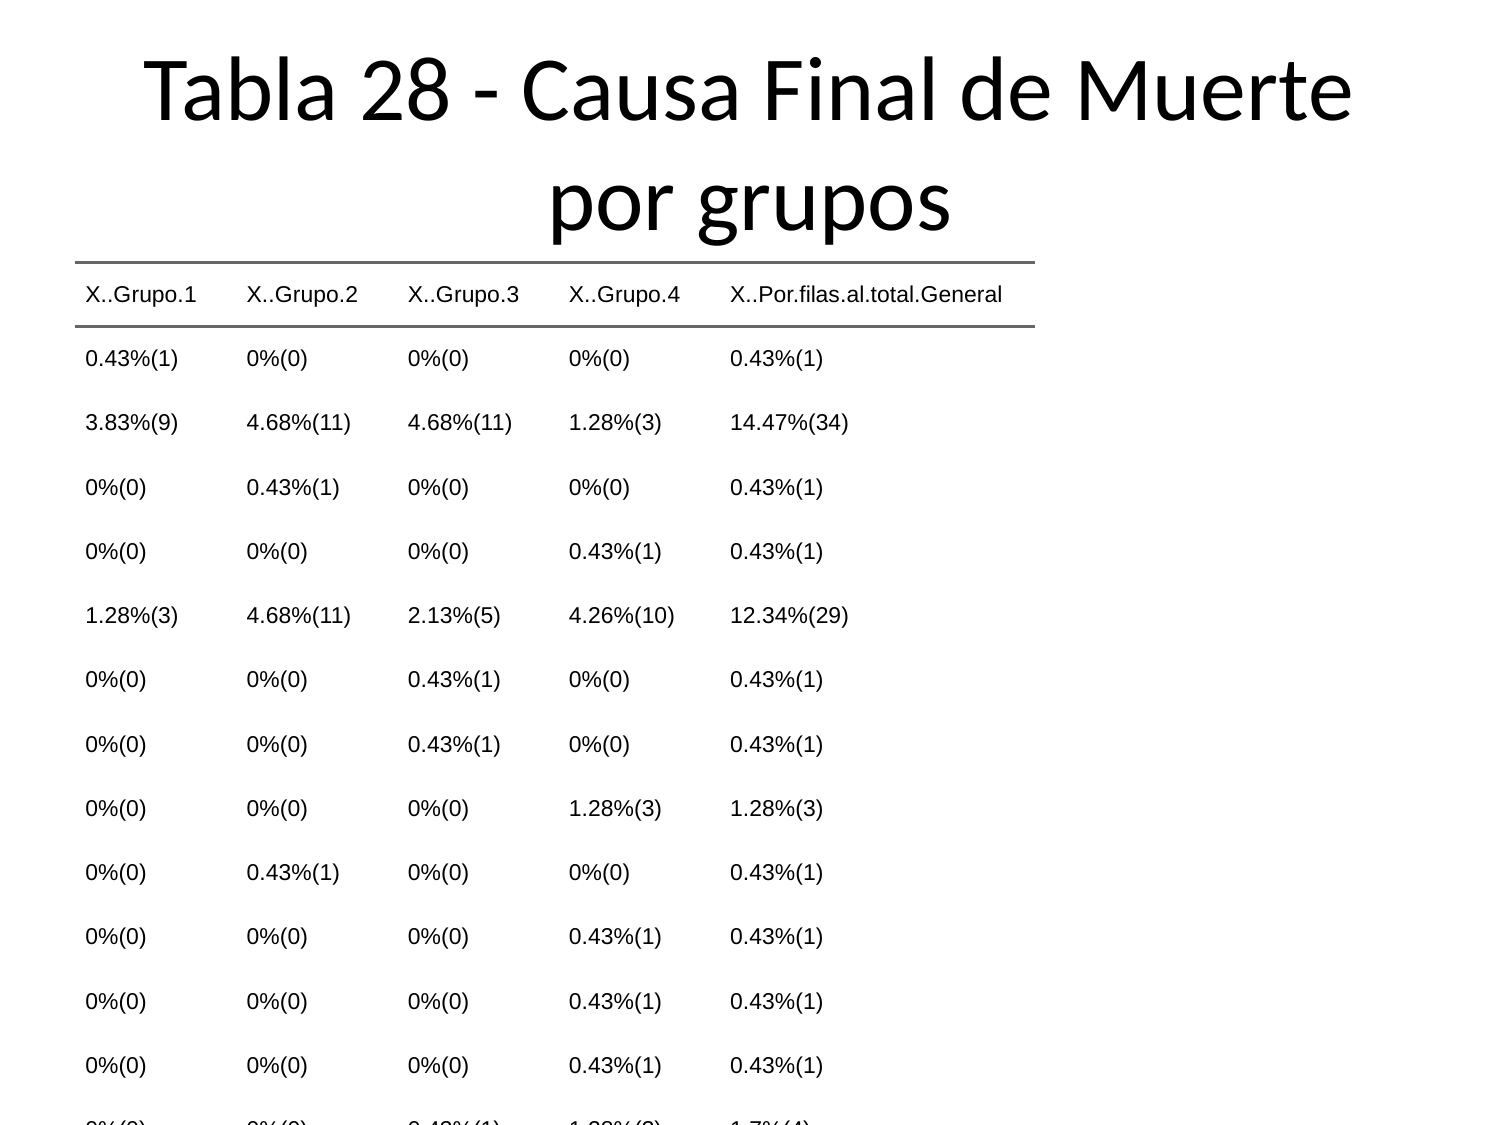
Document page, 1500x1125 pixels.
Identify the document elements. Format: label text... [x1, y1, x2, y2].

table_cell 1.28%(3) [559, 776, 720, 841]
table_cell 0.43%(1) [720, 648, 1035, 712]
table_cell 0%(0) [236, 969, 397, 1033]
table_cell 0%(0) [75, 1098, 236, 1125]
table_cell 0.43%(1) [720, 328, 1035, 391]
table_cell 0%(0) [397, 328, 559, 391]
table_cell 0%(0) [397, 905, 559, 969]
table_header X..Grupo.1 [75, 264, 236, 325]
table_header X..Grupo.3 [397, 264, 559, 325]
table_cell 0.43%(1) [236, 455, 397, 519]
table_cell 0.43%(1) [720, 841, 1035, 905]
table_cell 0%(0) [75, 905, 236, 969]
table_cell 2.13%(5) [397, 584, 559, 648]
table_cell 0.43%(1) [559, 519, 720, 584]
table_cell 0%(0) [397, 1033, 559, 1098]
table_cell 1.28%(3) [559, 1098, 720, 1125]
table_cell 0%(0) [559, 455, 720, 519]
table_cell 0.43%(1) [559, 969, 720, 1033]
table_cell 0.43%(1) [720, 455, 1035, 519]
table_cell 0.43%(1) [397, 648, 559, 712]
table_cell 0%(0) [236, 712, 397, 776]
table_cell 12.34%(29) [720, 584, 1035, 648]
table_cell 0%(0) [236, 648, 397, 712]
table_cell 0%(0) [397, 776, 559, 841]
table_cell 4.68%(11) [236, 391, 397, 455]
table_cell 0.43%(1) [720, 905, 1035, 969]
table_cell 1.28%(3) [75, 584, 236, 648]
table_cell 0%(0) [75, 712, 236, 776]
table_cell 0.43%(1) [720, 519, 1035, 584]
table_cell 0.43%(1) [75, 328, 236, 391]
table_cell 4.68%(11) [236, 584, 397, 648]
table_cell 14.47%(34) [720, 391, 1035, 455]
table_cell 0%(0) [559, 648, 720, 712]
table_cell 0.43%(1) [559, 1033, 720, 1098]
title Tabla 28 - Causa Final de Muerte por grupos [75, 45, 1425, 233]
table_cell 0%(0) [236, 1033, 397, 1098]
table_cell 0%(0) [397, 455, 559, 519]
table_cell 0%(0) [75, 776, 236, 841]
table_cell 0%(0) [236, 1098, 397, 1125]
table_cell 4.68%(11) [397, 391, 559, 455]
table_cell 0%(0) [75, 841, 236, 905]
table_cell 0%(0) [236, 328, 397, 391]
table_cell 0.43%(1) [559, 905, 720, 969]
table_header X..Grupo.4 [559, 264, 720, 325]
table_cell 0.43%(1) [236, 841, 397, 905]
table_cell 0%(0) [75, 648, 236, 712]
table_cell 0%(0) [75, 455, 236, 519]
table_cell 0.43%(1) [397, 712, 559, 776]
table_cell 0.43%(1) [397, 1098, 559, 1125]
table_cell 0%(0) [397, 969, 559, 1033]
table_header X..Por.filas.al.total.General [720, 264, 1035, 325]
table_cell 0%(0) [75, 519, 236, 584]
table_cell 3.83%(9) [75, 391, 236, 455]
table_cell 0%(0) [559, 841, 720, 905]
table_cell 0%(0) [397, 519, 559, 584]
table_cell 0%(0) [397, 841, 559, 905]
table_cell 0%(0) [236, 776, 397, 841]
table_cell 1.28%(3) [559, 391, 720, 455]
table_cell 0.43%(1) [720, 1033, 1035, 1098]
table_cell 0%(0) [236, 905, 397, 969]
table_cell 0%(0) [559, 328, 720, 391]
table_header X..Grupo.2 [236, 264, 397, 325]
table_cell 0%(0) [559, 712, 720, 776]
table_cell 1.28%(3) [720, 776, 1035, 841]
table_cell 0.43%(1) [720, 712, 1035, 776]
table_cell 0.43%(1) [720, 969, 1035, 1033]
table_cell 0%(0) [75, 1033, 236, 1098]
table_cell 4.26%(10) [559, 584, 720, 648]
table_cell 0%(0) [236, 519, 397, 584]
table_cell 0%(0) [75, 969, 236, 1033]
table_cell 1.7%(4) [720, 1098, 1035, 1125]
